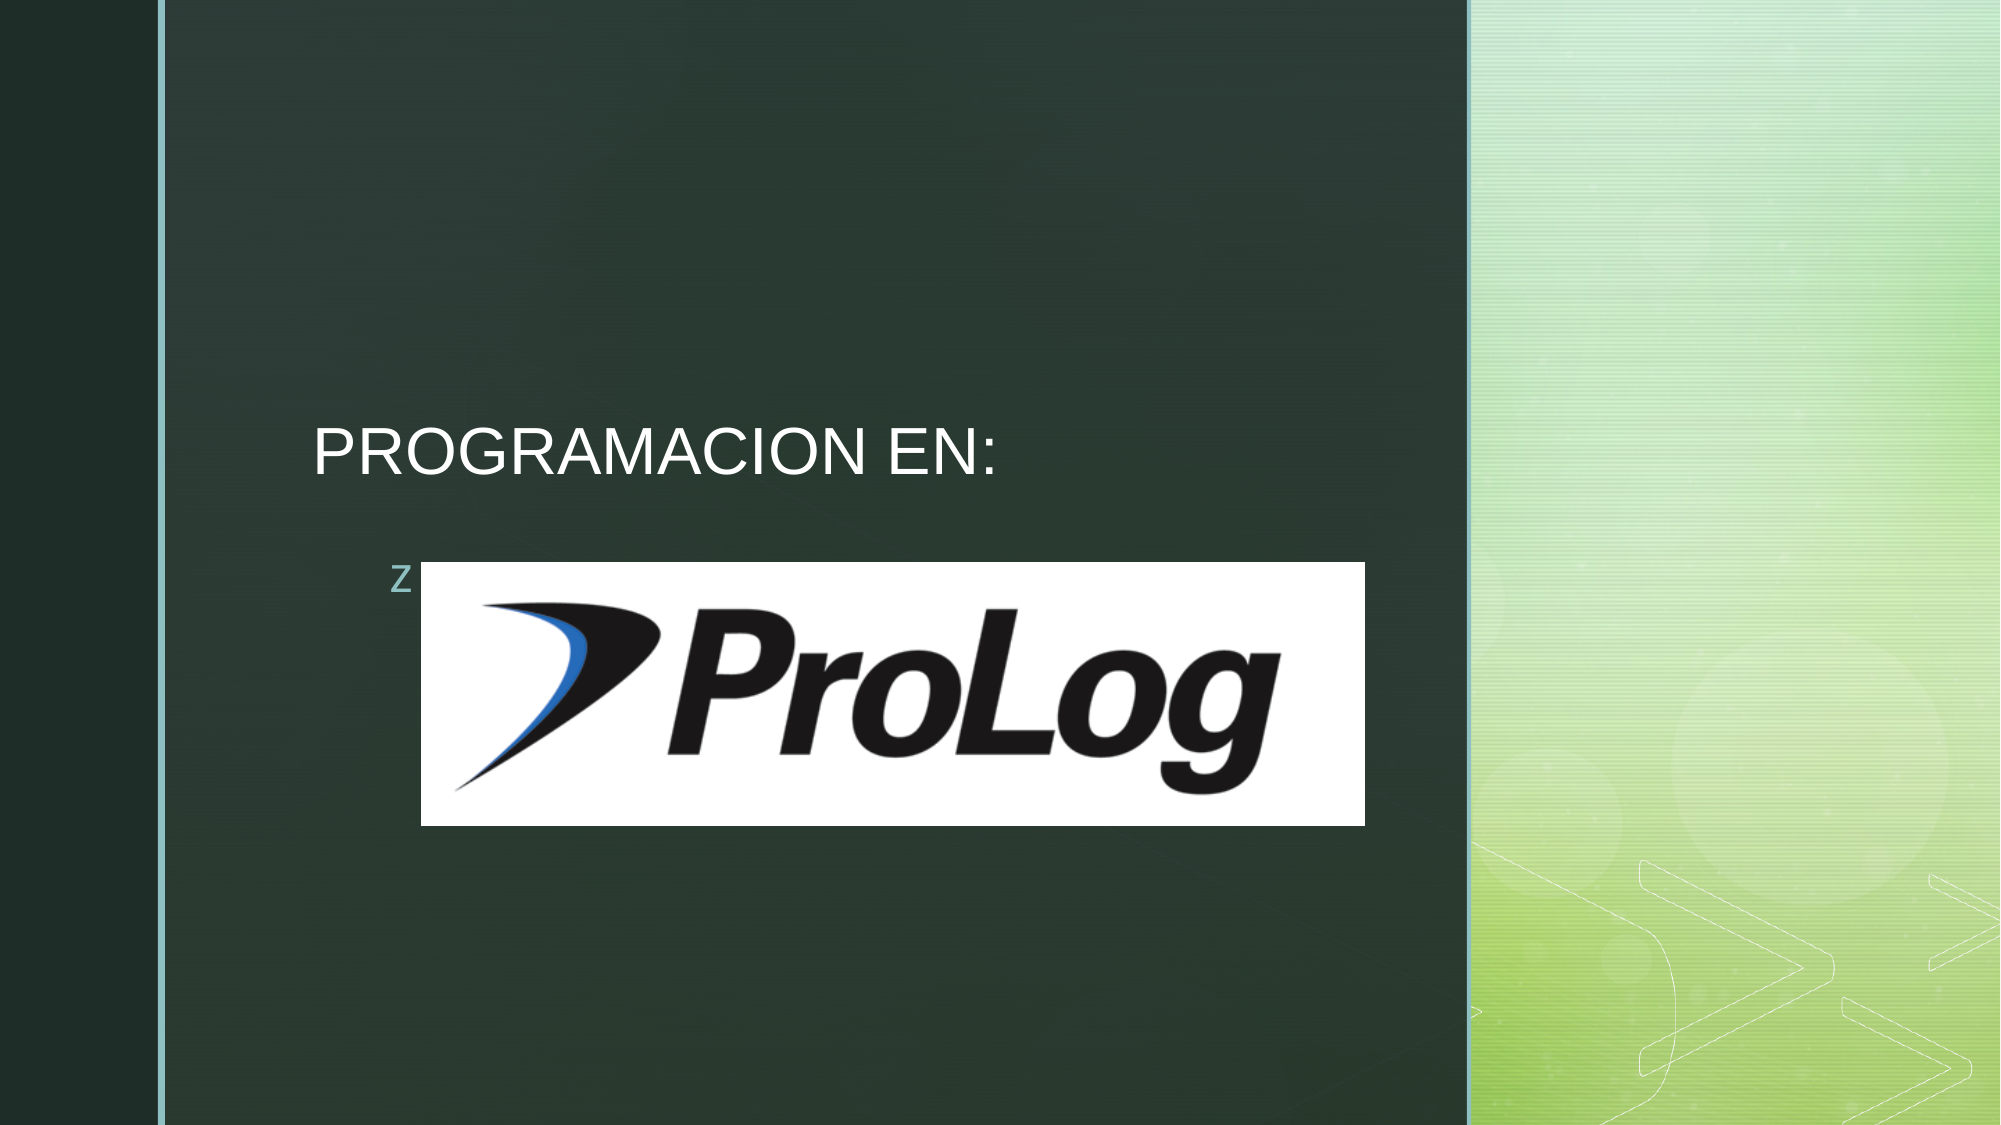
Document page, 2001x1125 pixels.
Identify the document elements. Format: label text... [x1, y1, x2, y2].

text_box PROGRAMACION EN: [297, 400, 1027, 496]
picture [1472, 0, 2001, 1125]
picture [420, 562, 1365, 827]
